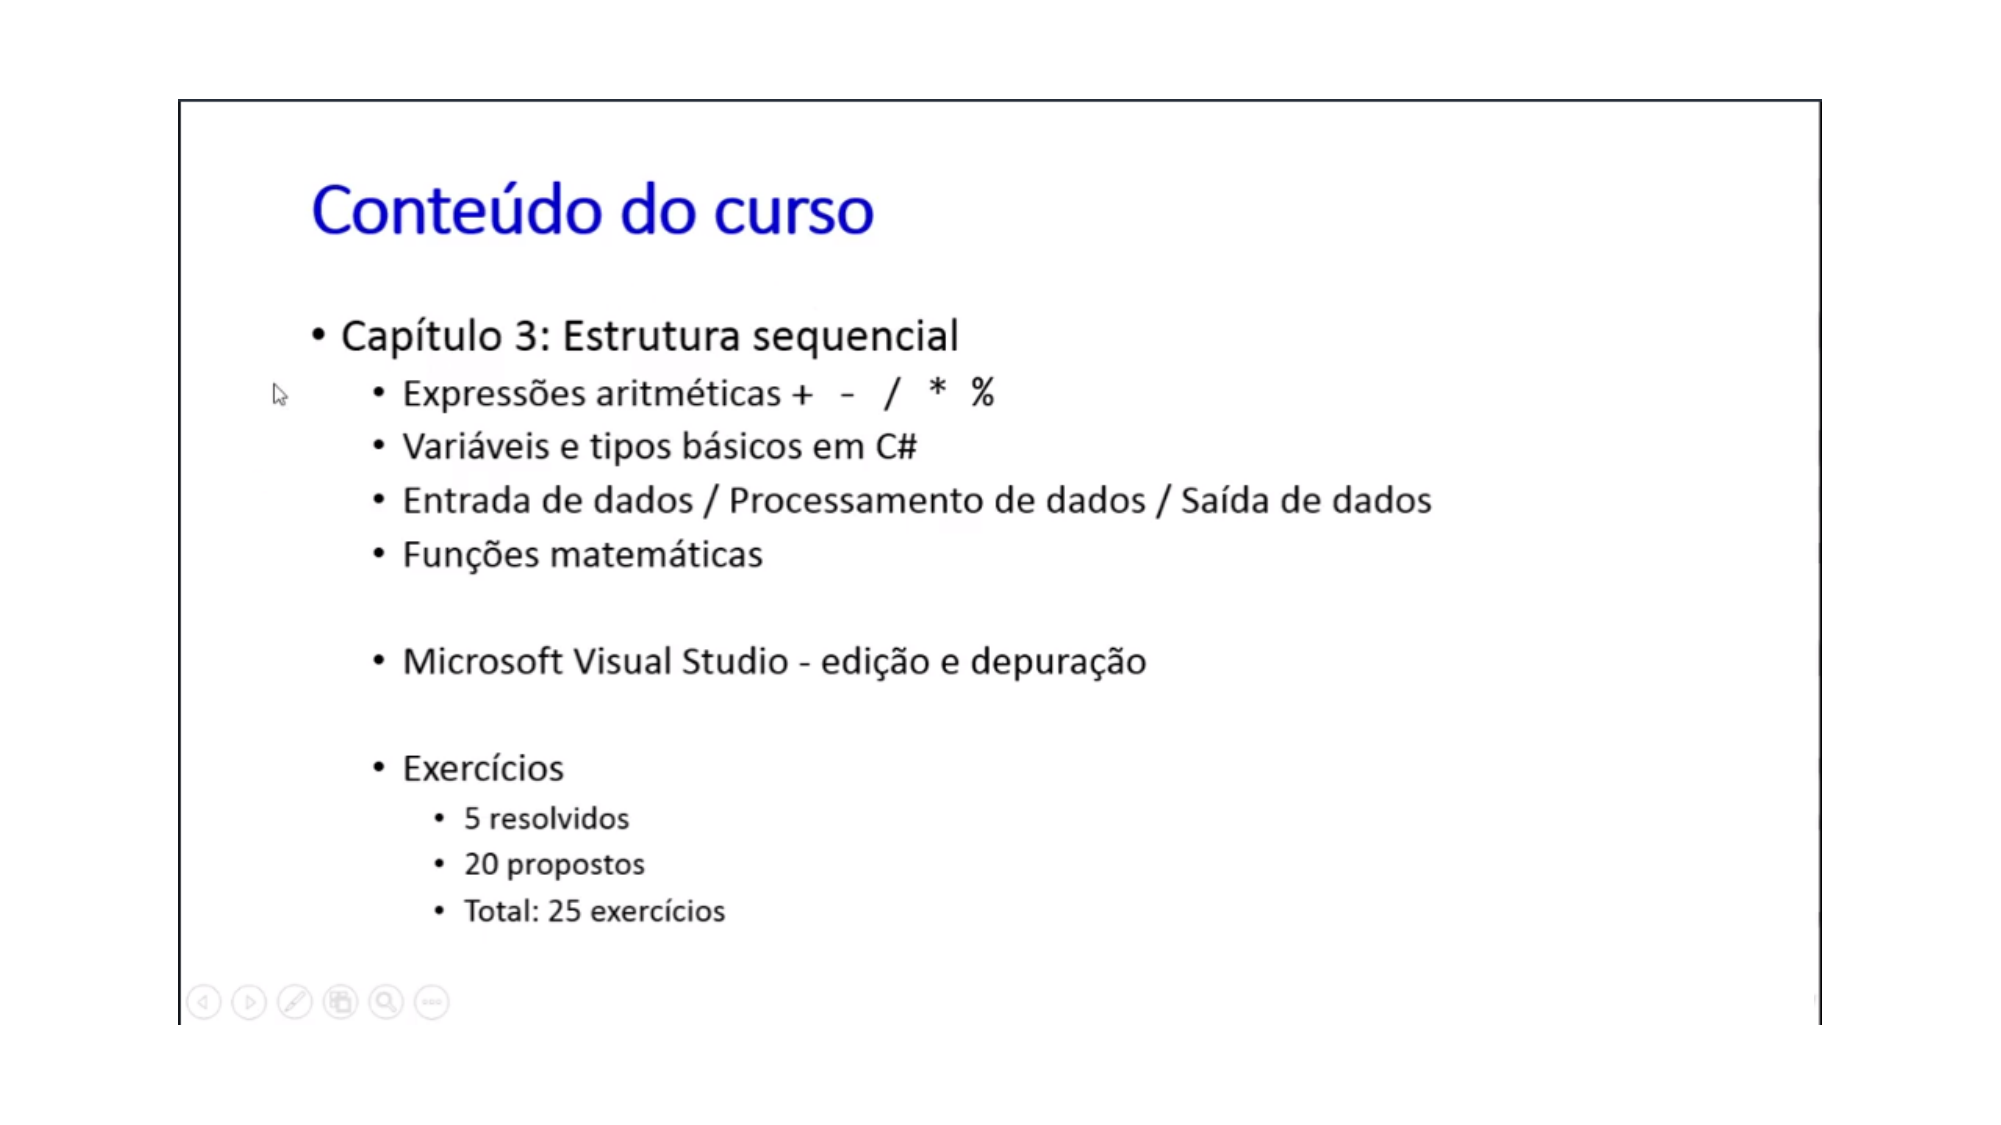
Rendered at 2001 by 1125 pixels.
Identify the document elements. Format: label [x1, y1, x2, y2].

picture [178, 99, 1822, 1025]
